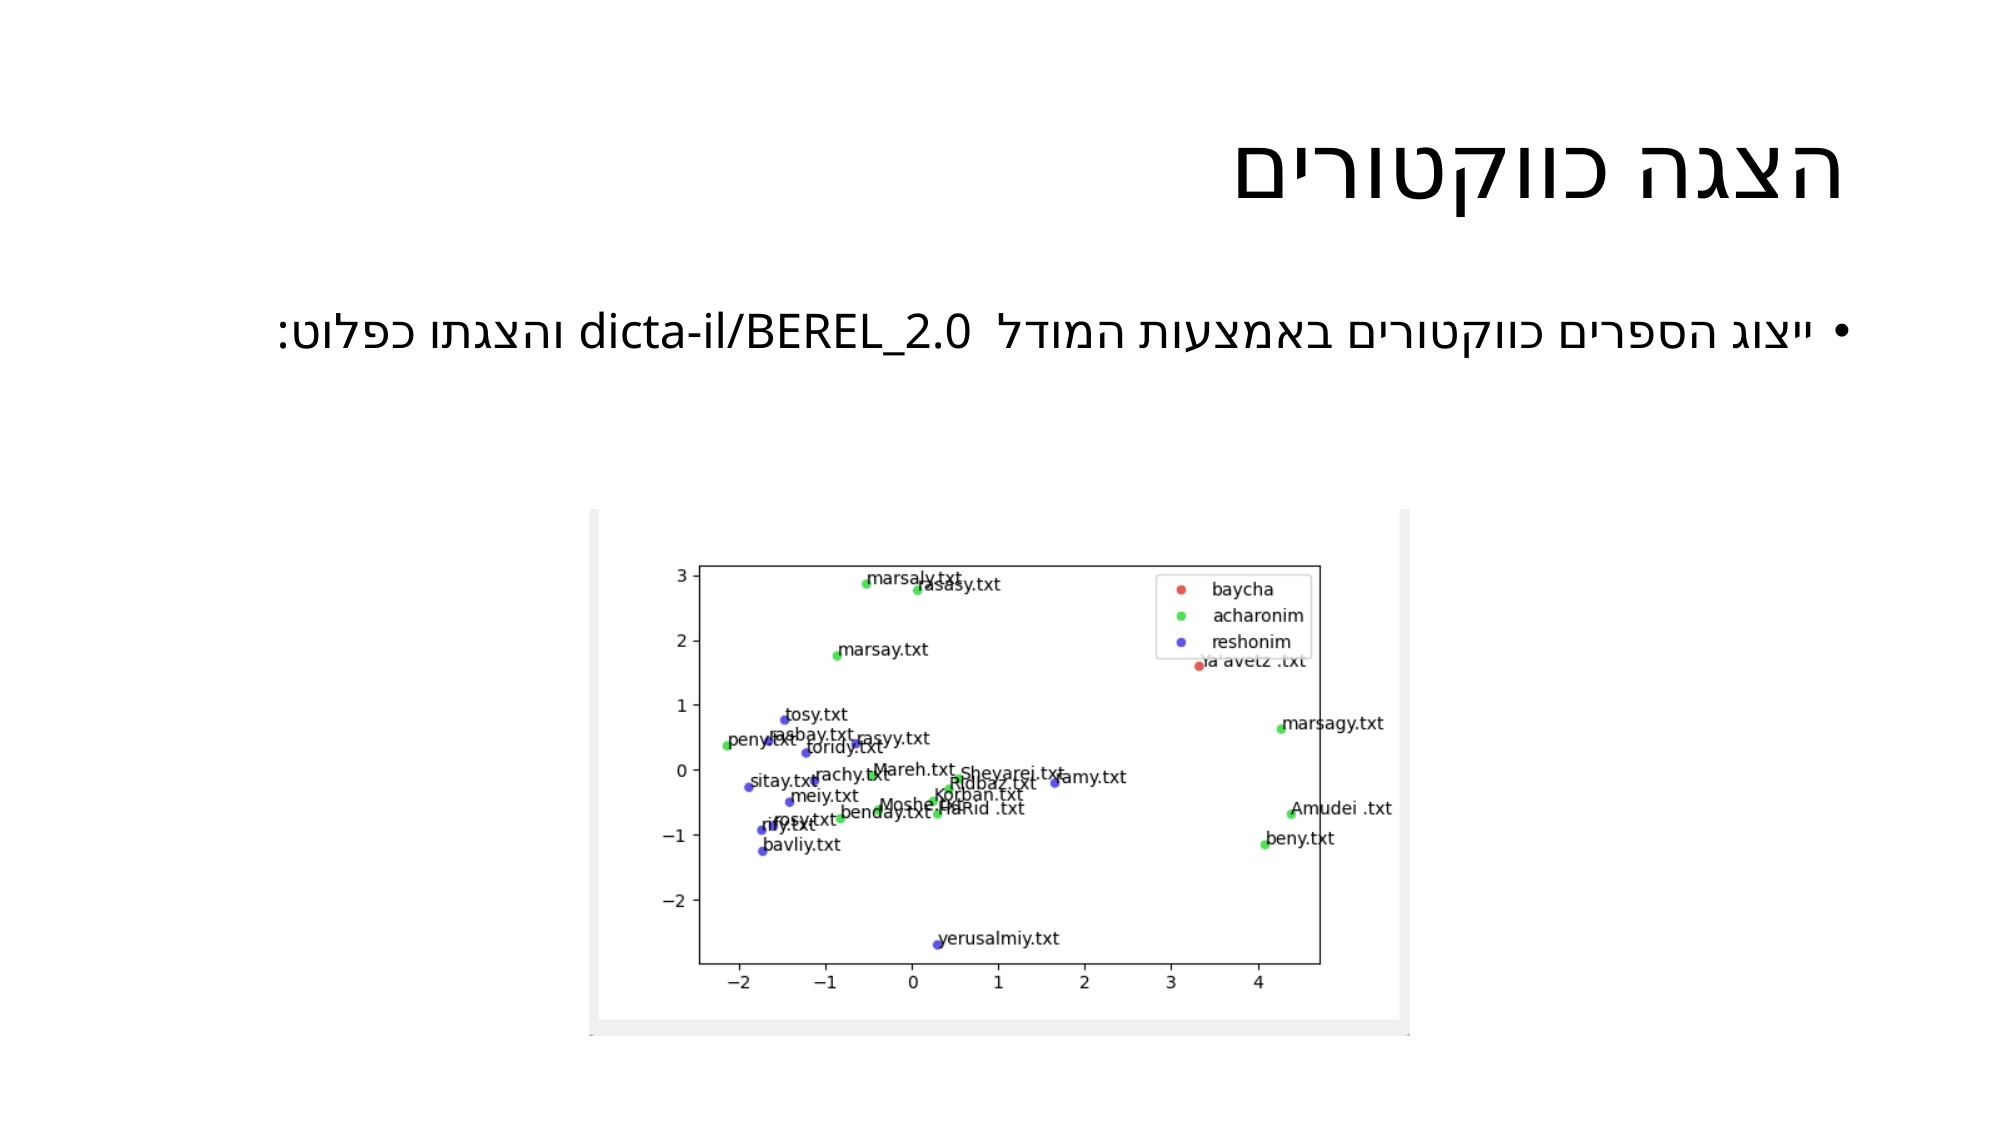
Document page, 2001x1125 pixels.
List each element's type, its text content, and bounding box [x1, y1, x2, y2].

picture [588, 509, 1411, 1037]
title הצגה כווקטורים [137, 59, 1863, 278]
list ייצוג הספרים כווקטורים באמצעות המודל dicta-il/BEREL_2.0 והצגתו כפלוט: [137, 299, 1863, 400]
